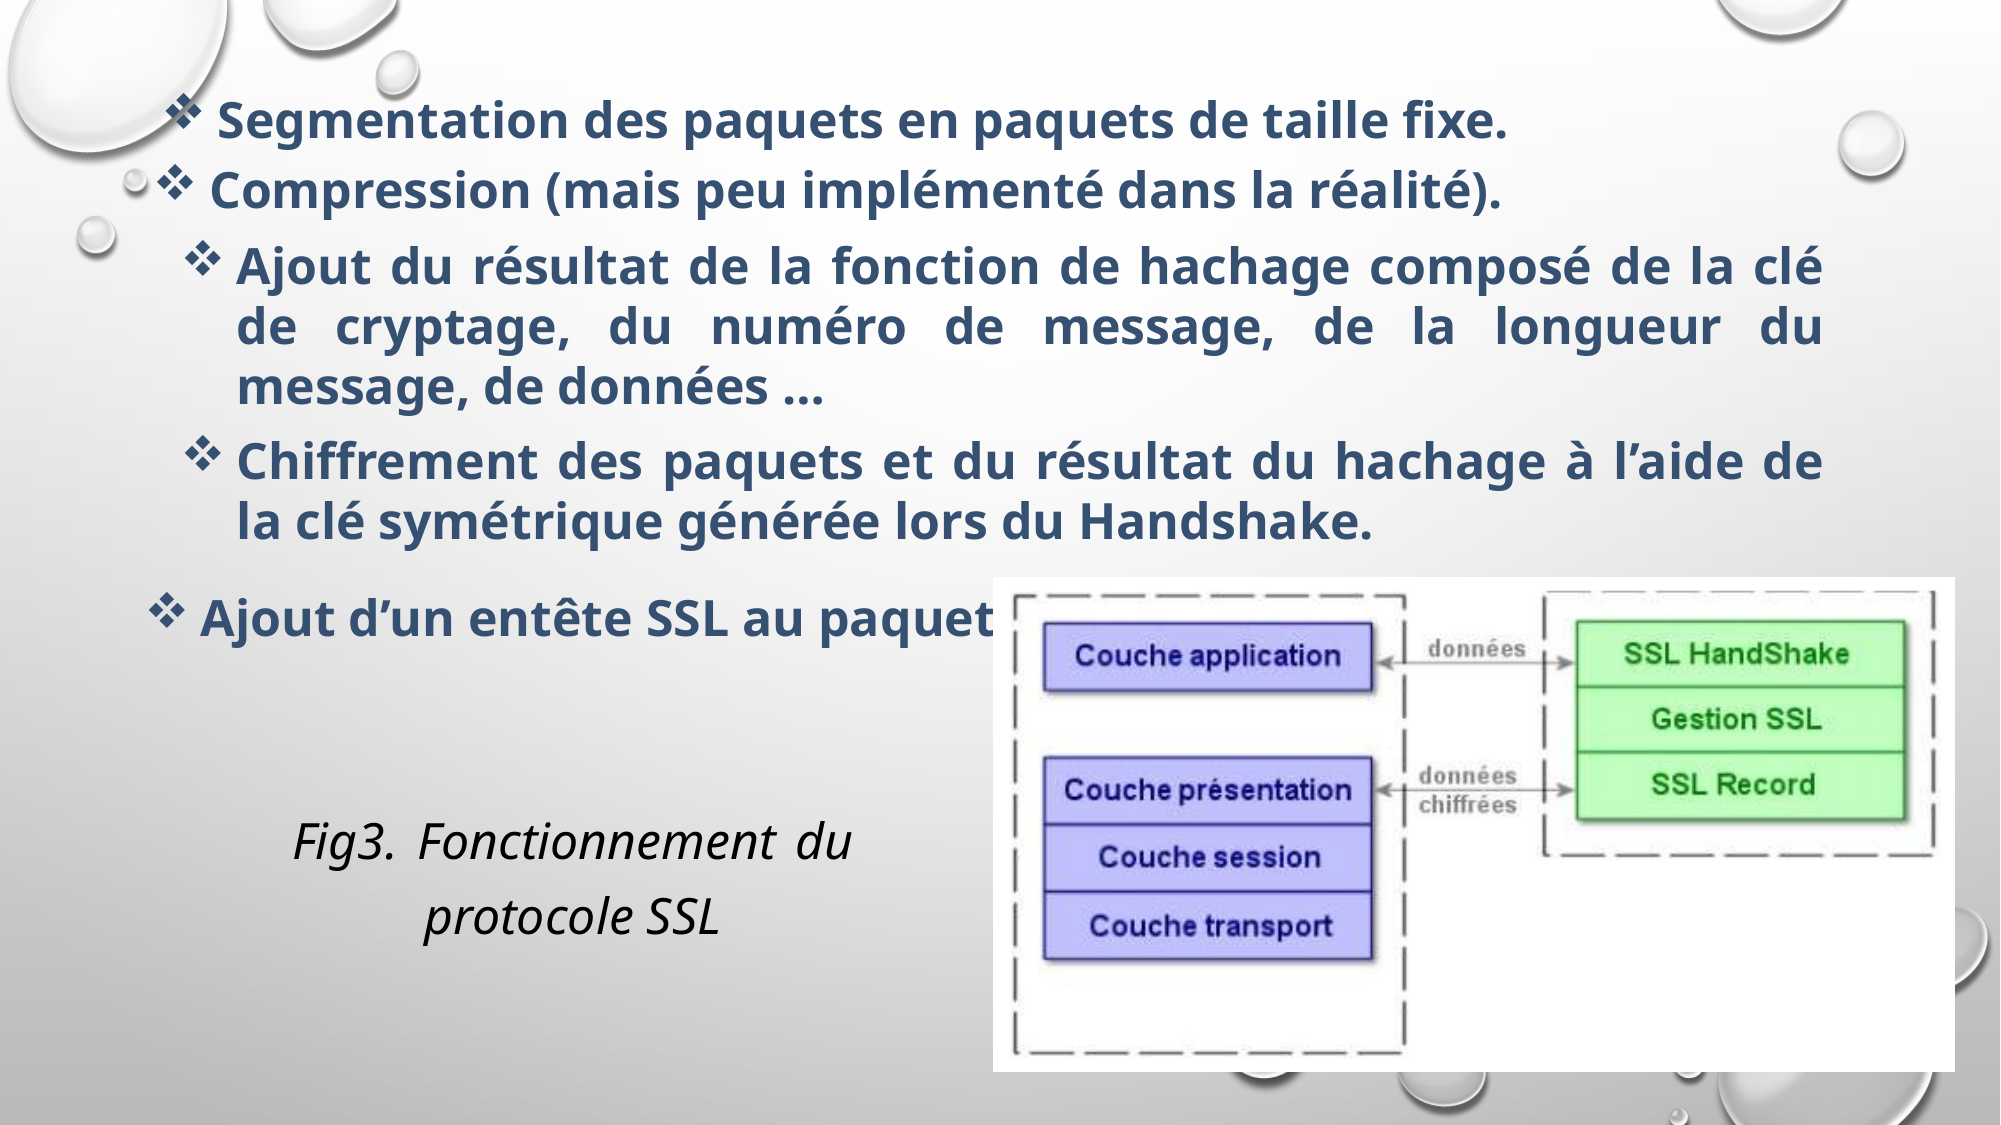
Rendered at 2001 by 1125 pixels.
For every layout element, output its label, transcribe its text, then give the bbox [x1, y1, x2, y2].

text_box Segmentation des paquets en paquets de taille fixe. [146, 50, 1525, 156]
picture [0, 0, 2000, 1125]
text_box Compression (mais peu implémenté dans la réalité). [138, 121, 1519, 226]
text_box Ajout du résultat de la fonction de hachage composé de la clé de cryptage, du numéro de message, de la longueur du message, de données … [165, 227, 1840, 422]
text_box Fig3. Fonctionnement du protocole SSL [277, 802, 869, 952]
text_box Chiffrement des paquets et du résultat du hachage à l’aide de la clé symétrique générée lors du Handshake. [165, 422, 1840, 558]
text_box Ajout d’un entête SSL au paquet. [129, 548, 1026, 654]
